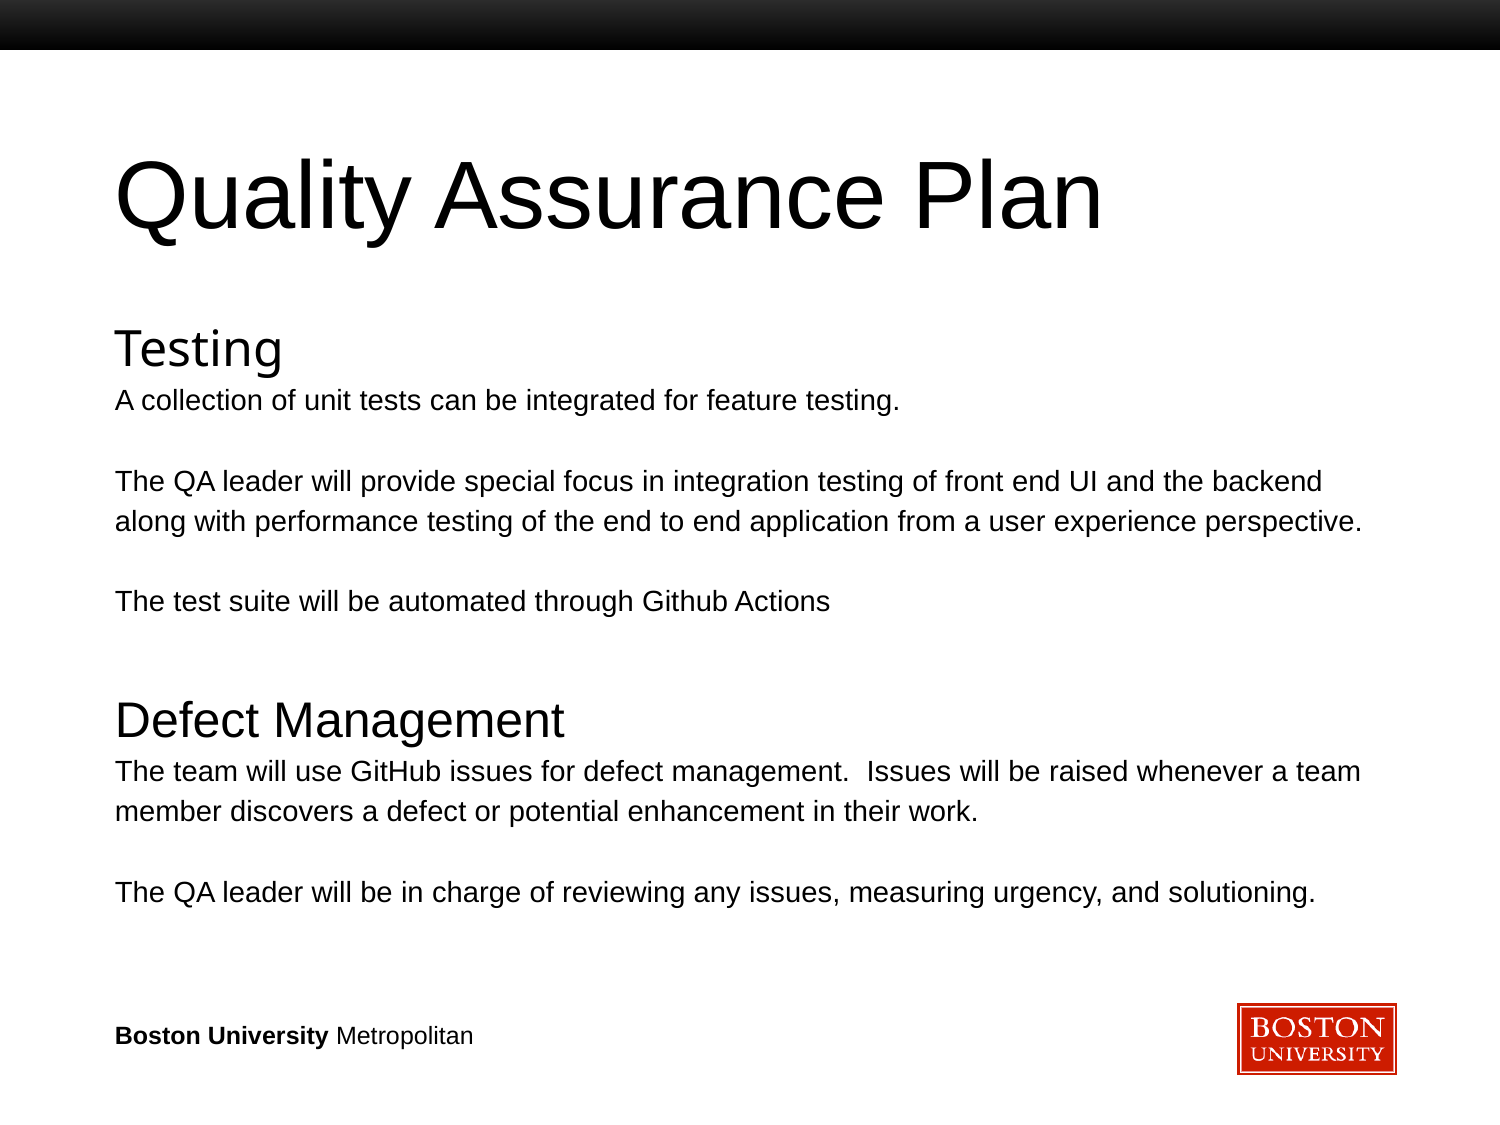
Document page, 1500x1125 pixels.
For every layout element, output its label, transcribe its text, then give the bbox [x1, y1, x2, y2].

title Quality Assurance Plan [99, 125, 1400, 238]
list Testing A collection of unit tests can be integrated for feature testing. The QA leader will provide special focus in integration testing of front end UI and the backend along with performance testing of the end to end application from a user experience perspective. The test suite will be automated through Github Actions Defect Management The team will use GitHub issues for defect management. Issues will be raised whenever a team member discovers a defect or potential enhancement in their work. The QA leader will be in charge of reviewing any issues, measuring urgency, and solutioning. [99, 299, 1400, 1008]
picture [1237, 1008, 1397, 1075]
